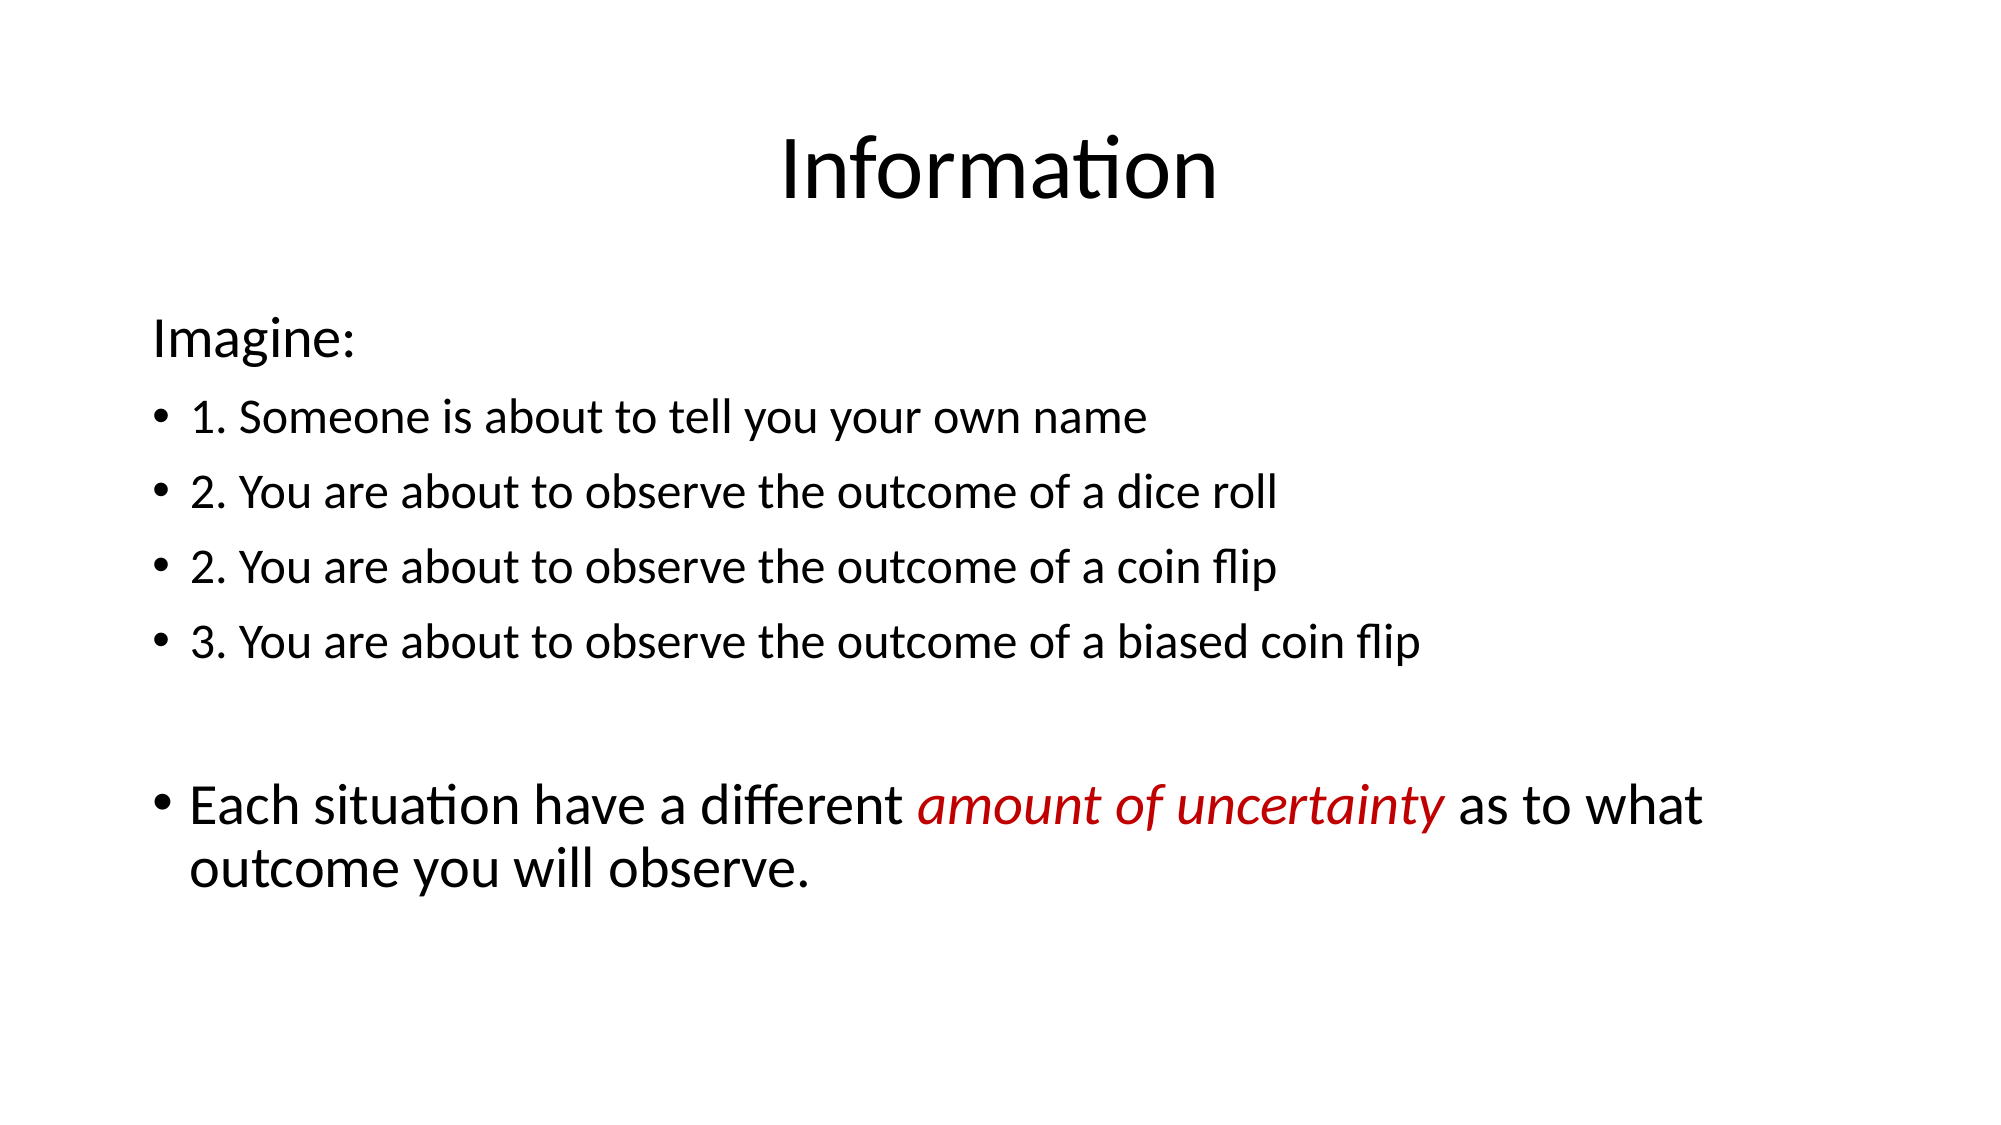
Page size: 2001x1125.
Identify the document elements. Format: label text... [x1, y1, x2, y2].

list Imagine: 1. Someone is about to tell you your own name 2. You are about to observe the outcome of a dice roll 2. You are about to observe the outcome of a coin flip 3. You are about to observe the outcome of a biased coin flip Each situation have a different amount of uncertainty as to what outcome you will observe. [137, 299, 1863, 1014]
title Information [137, 59, 1863, 278]
